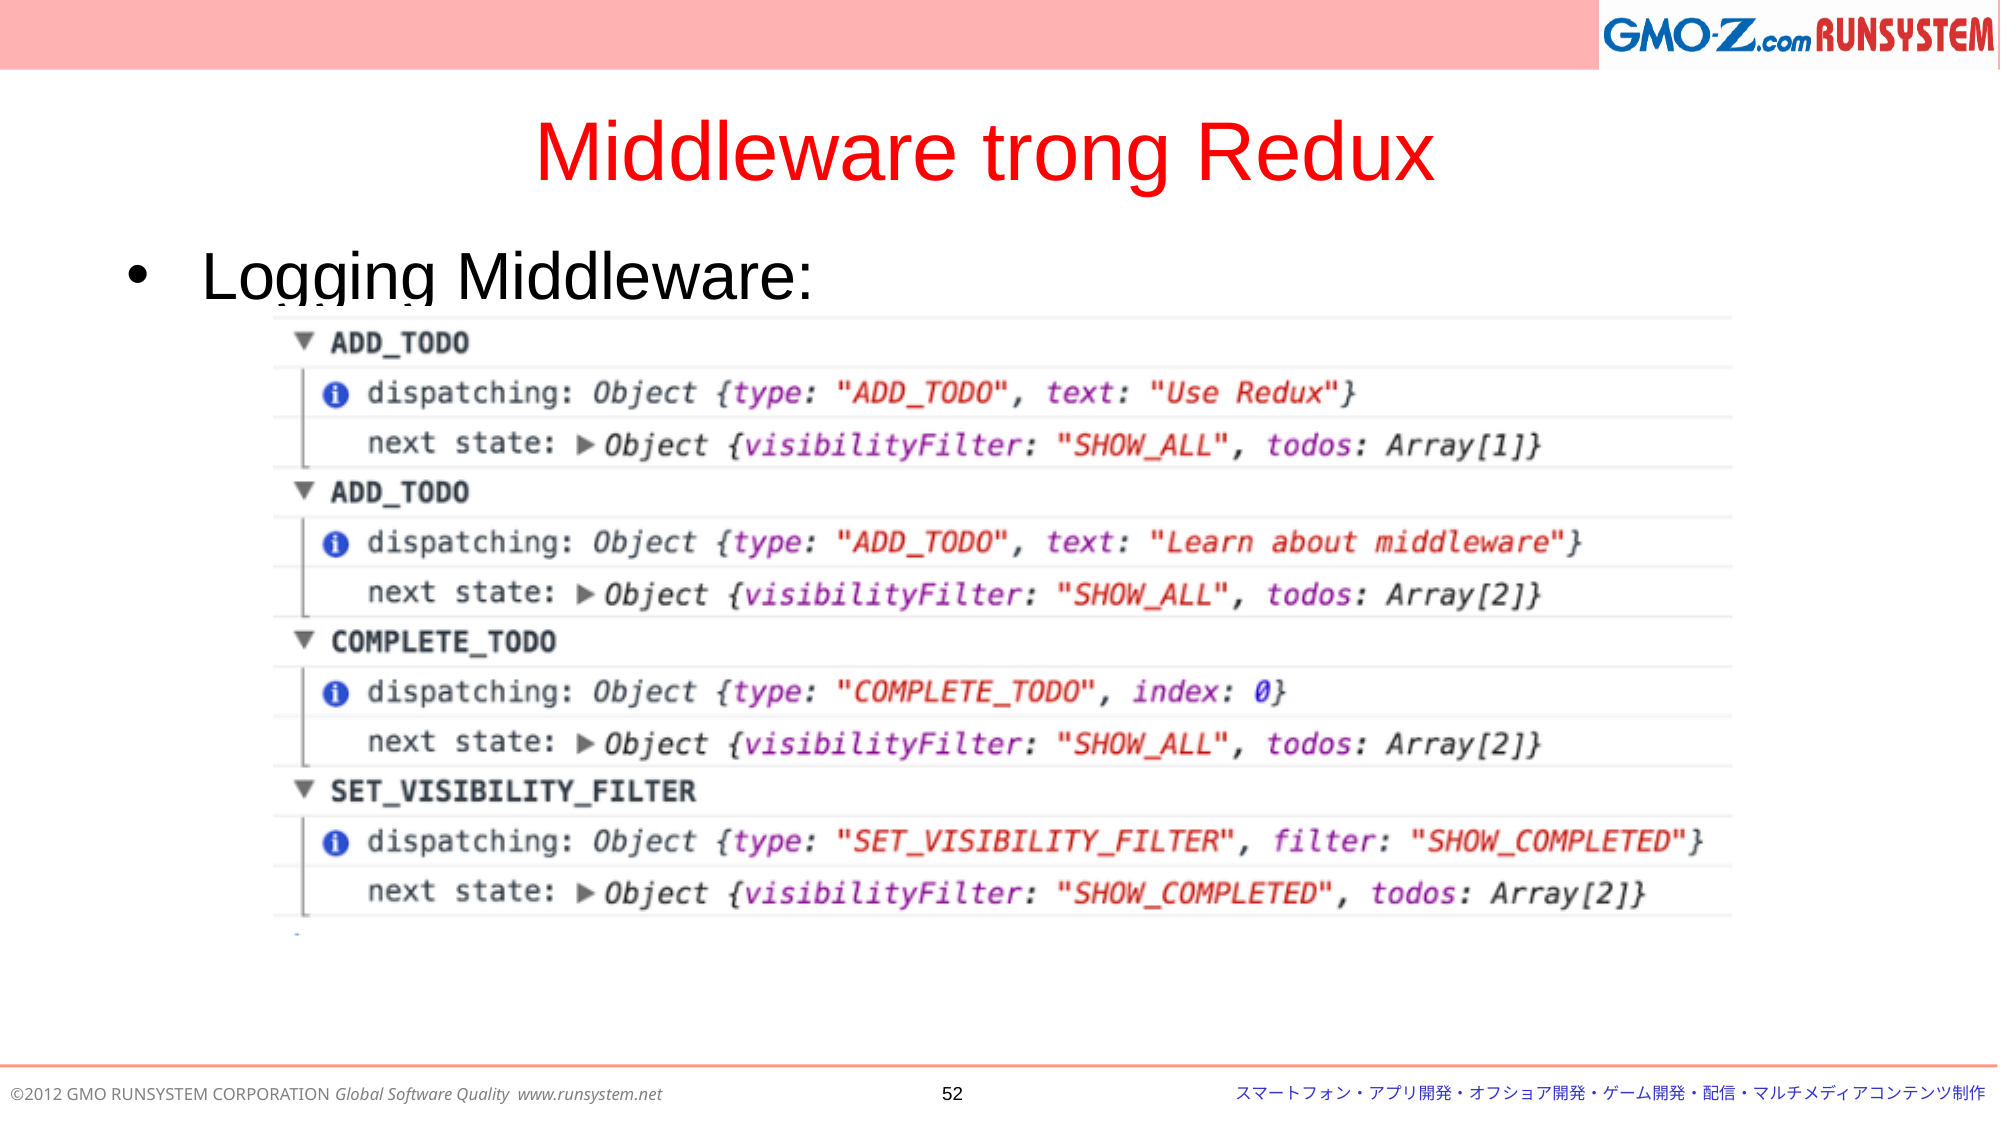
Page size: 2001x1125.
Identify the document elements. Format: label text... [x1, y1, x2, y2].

title Middleware trong Redux [67, 90, 1903, 188]
picture [1599, 0, 1998, 70]
picture [273, 305, 1761, 946]
subtitle Logging Middleware: [111, 185, 1923, 307]
